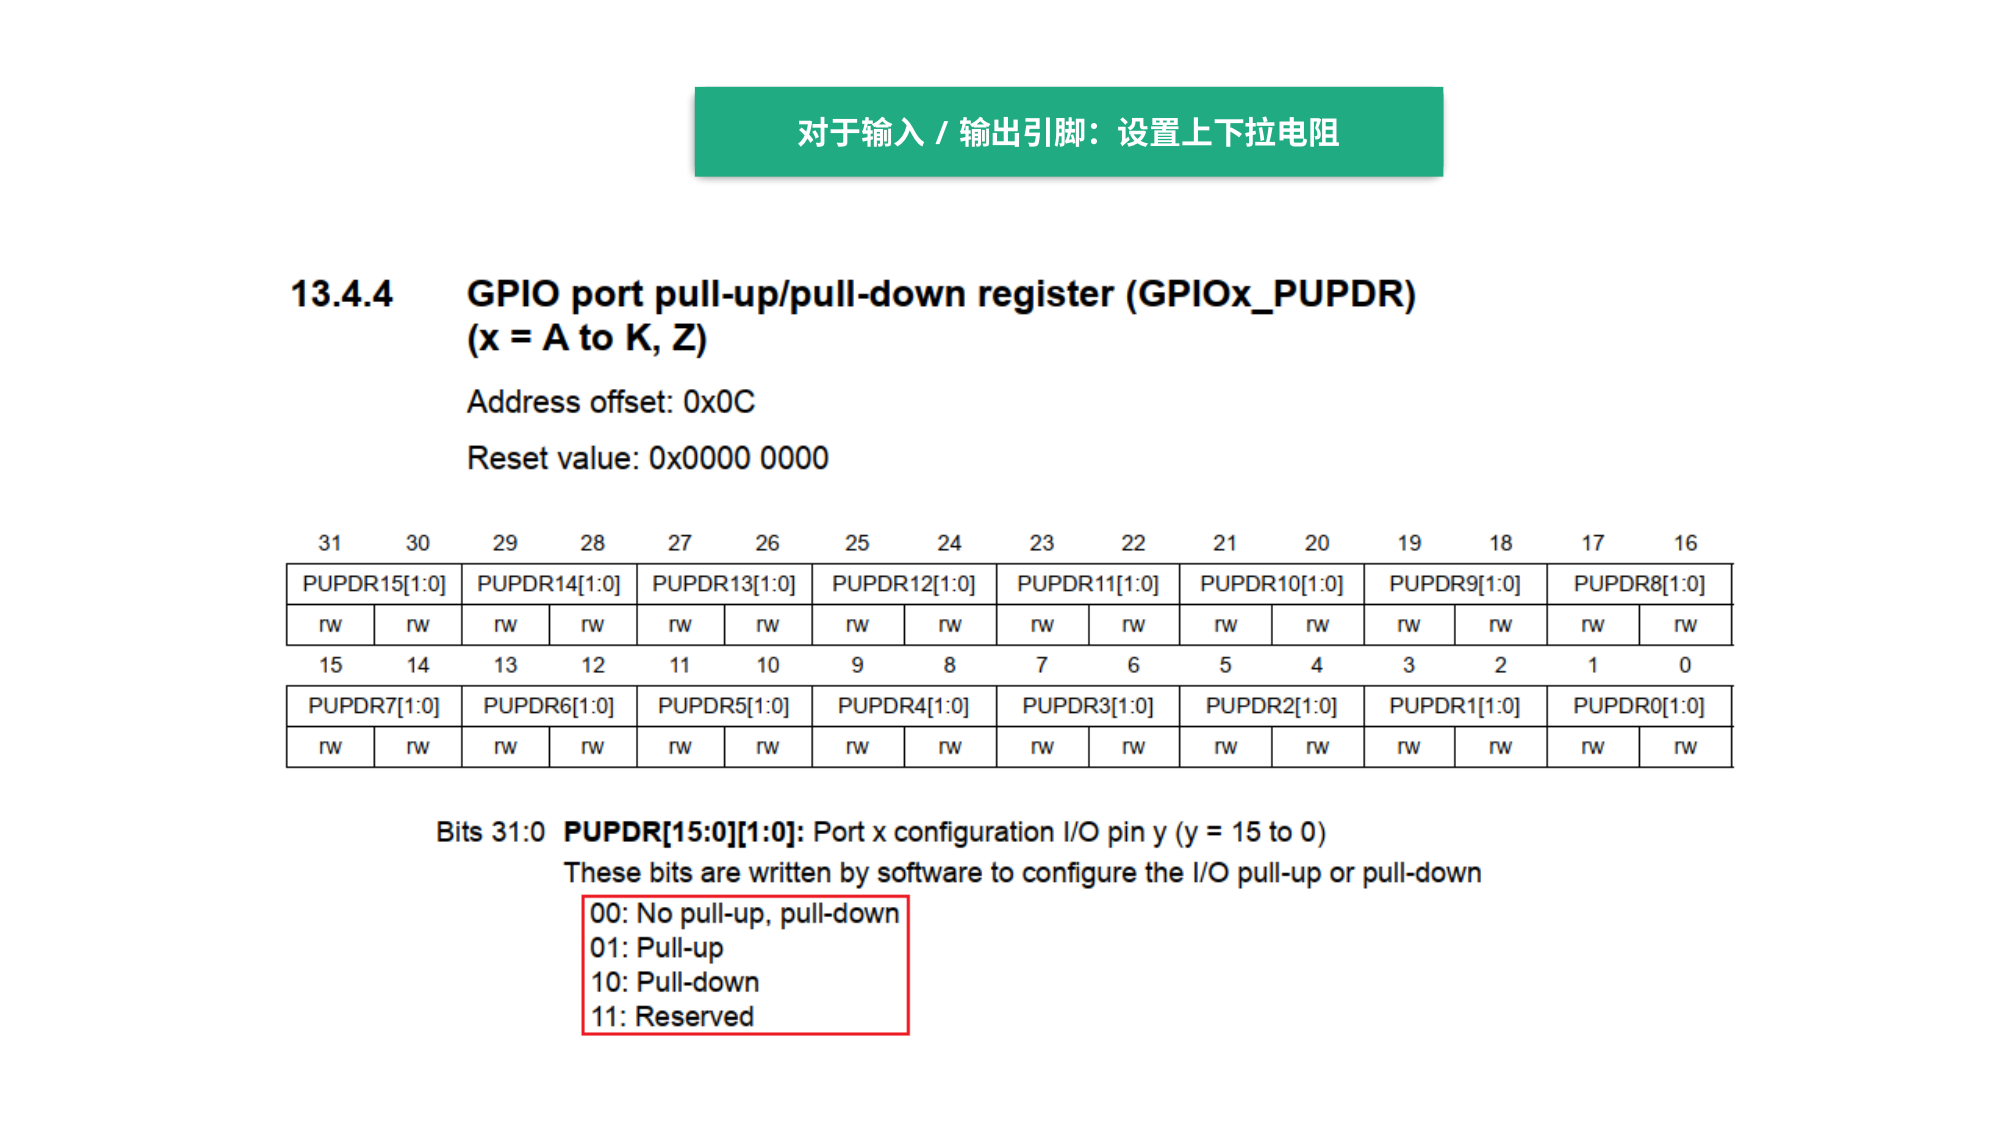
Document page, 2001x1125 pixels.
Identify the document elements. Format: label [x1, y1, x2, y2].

text_box [694, 86, 1444, 177]
picture [280, 266, 1739, 1039]
